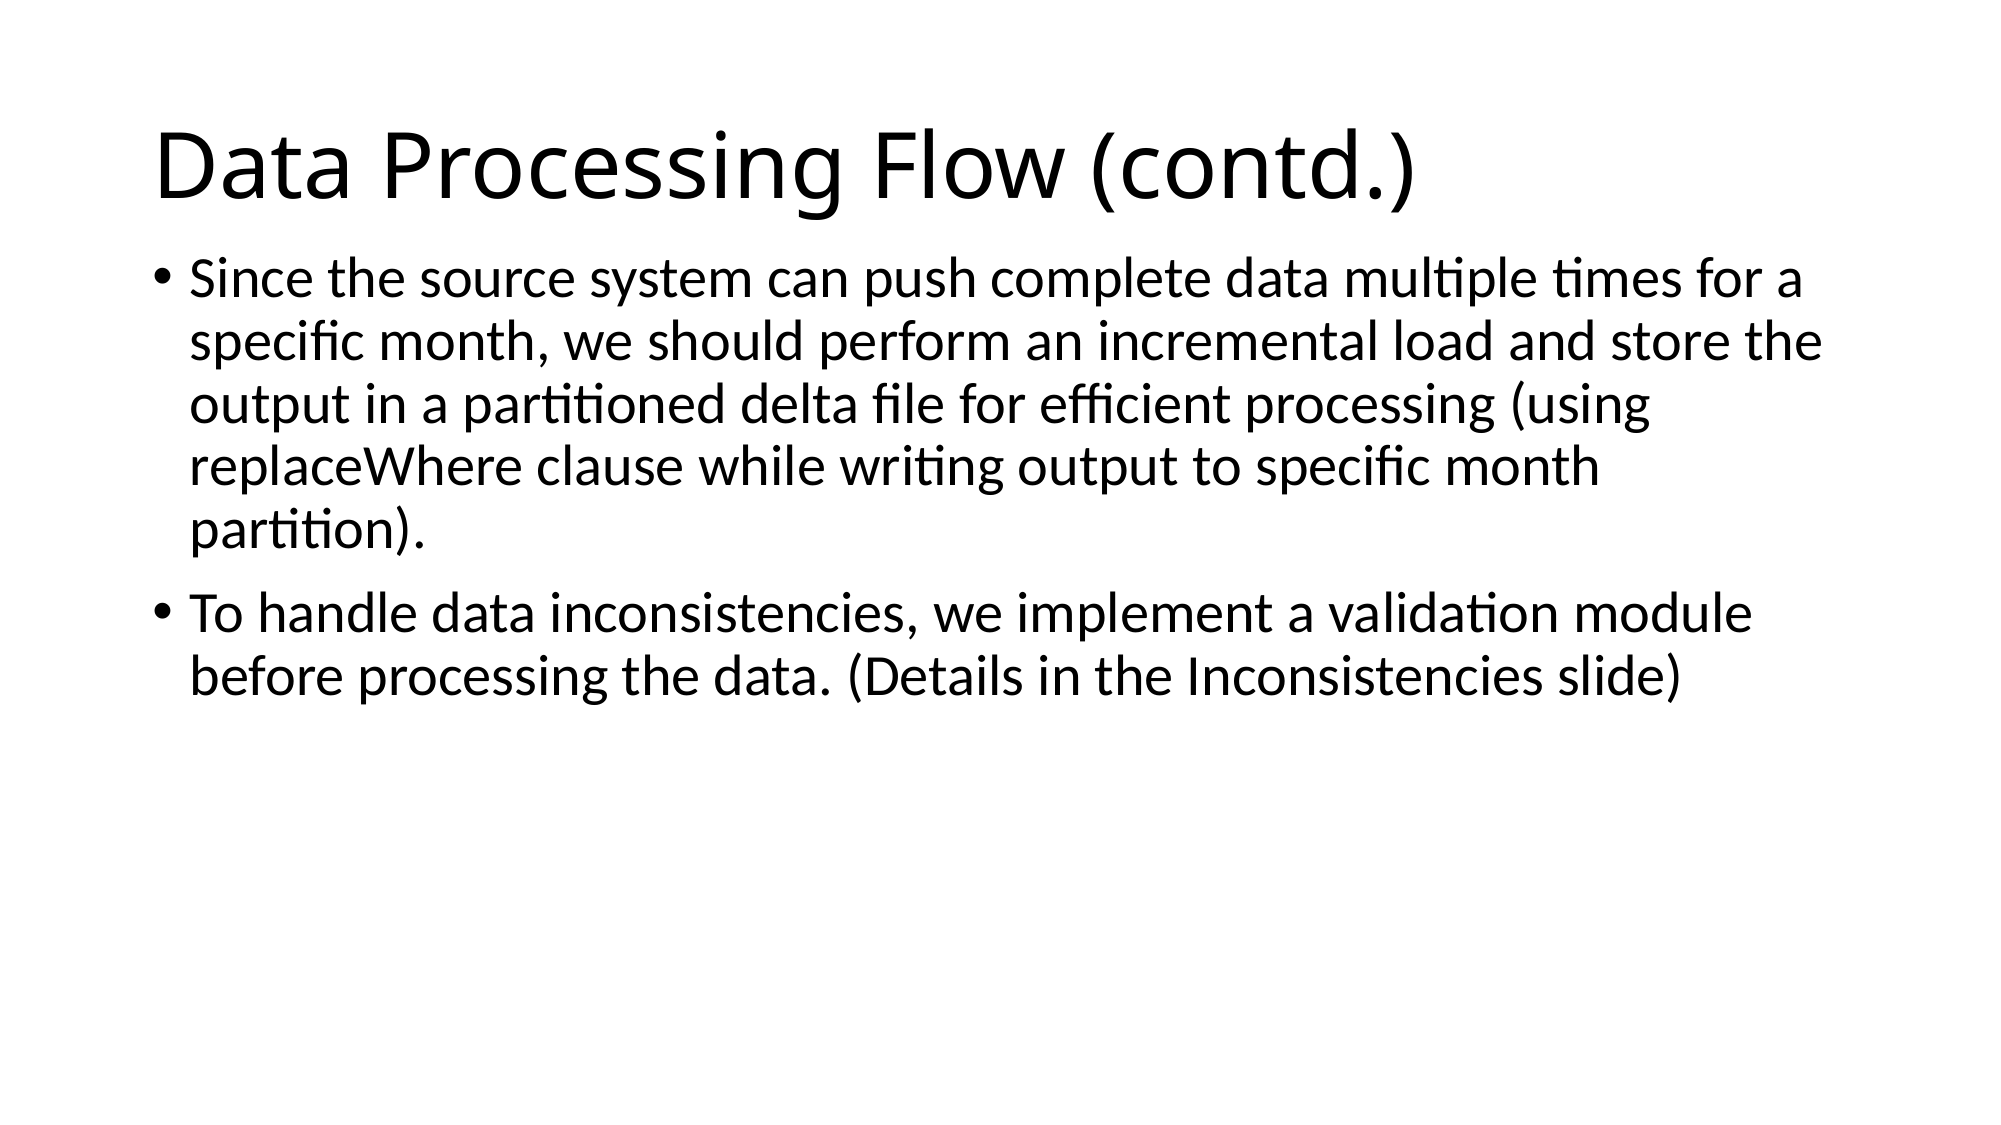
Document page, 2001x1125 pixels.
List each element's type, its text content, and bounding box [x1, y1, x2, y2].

title Data Processing Flow (contd.) [137, 59, 1863, 239]
list Since the source system can push complete data multiple times for a specific month, we should perform an incremental load and store the output in a partitioned delta file for efficient processing (using replaceWhere clause while writing output to specific month partition). To handle data inconsistencies, we implement a validation module before processing the data. (Details in the Inconsistencies slide) [137, 239, 1863, 1014]
